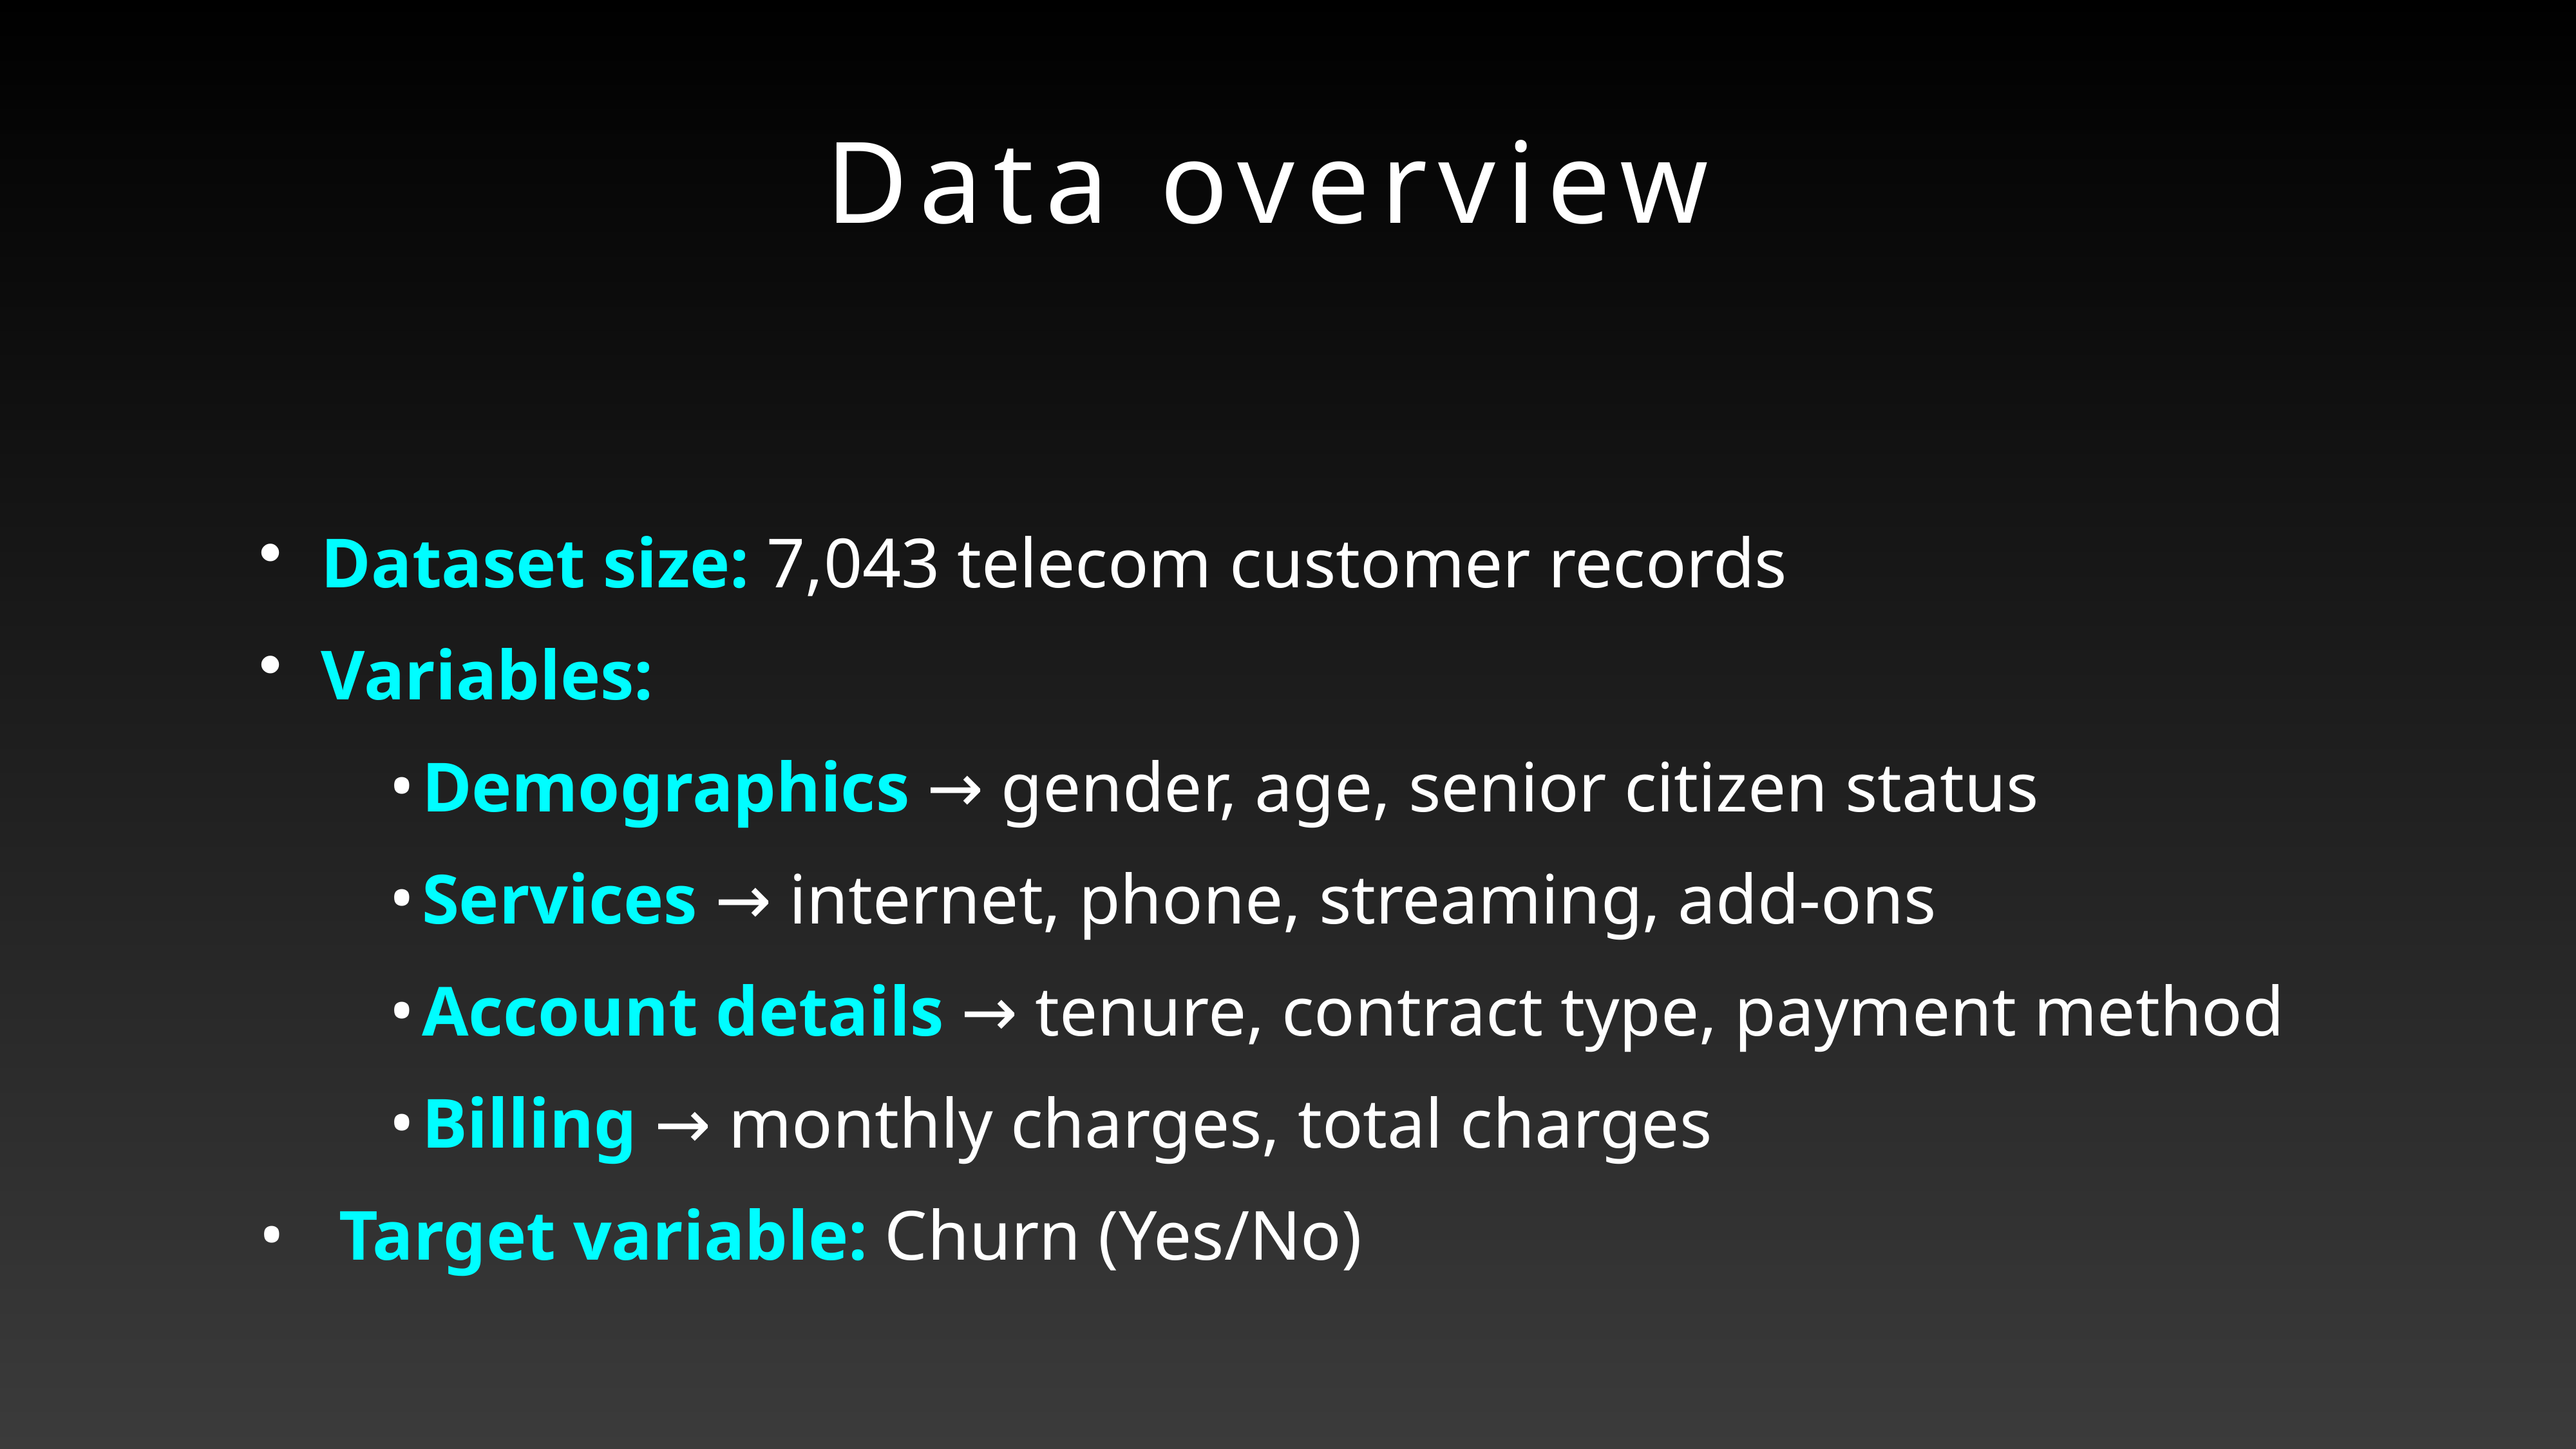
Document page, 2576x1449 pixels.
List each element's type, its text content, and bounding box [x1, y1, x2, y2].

list Dataset size: 7,043 telecom customer records Variables: Demographics → gender, age, senior citizen status Services → internet, phone, streaming, add-ons Account details → tenure, contract type, payment method Billing → monthly charges, total charges Target variable: Churn (Yes/No) [253, 451, 2323, 1343]
title Data overview [133, 85, 2443, 251]
